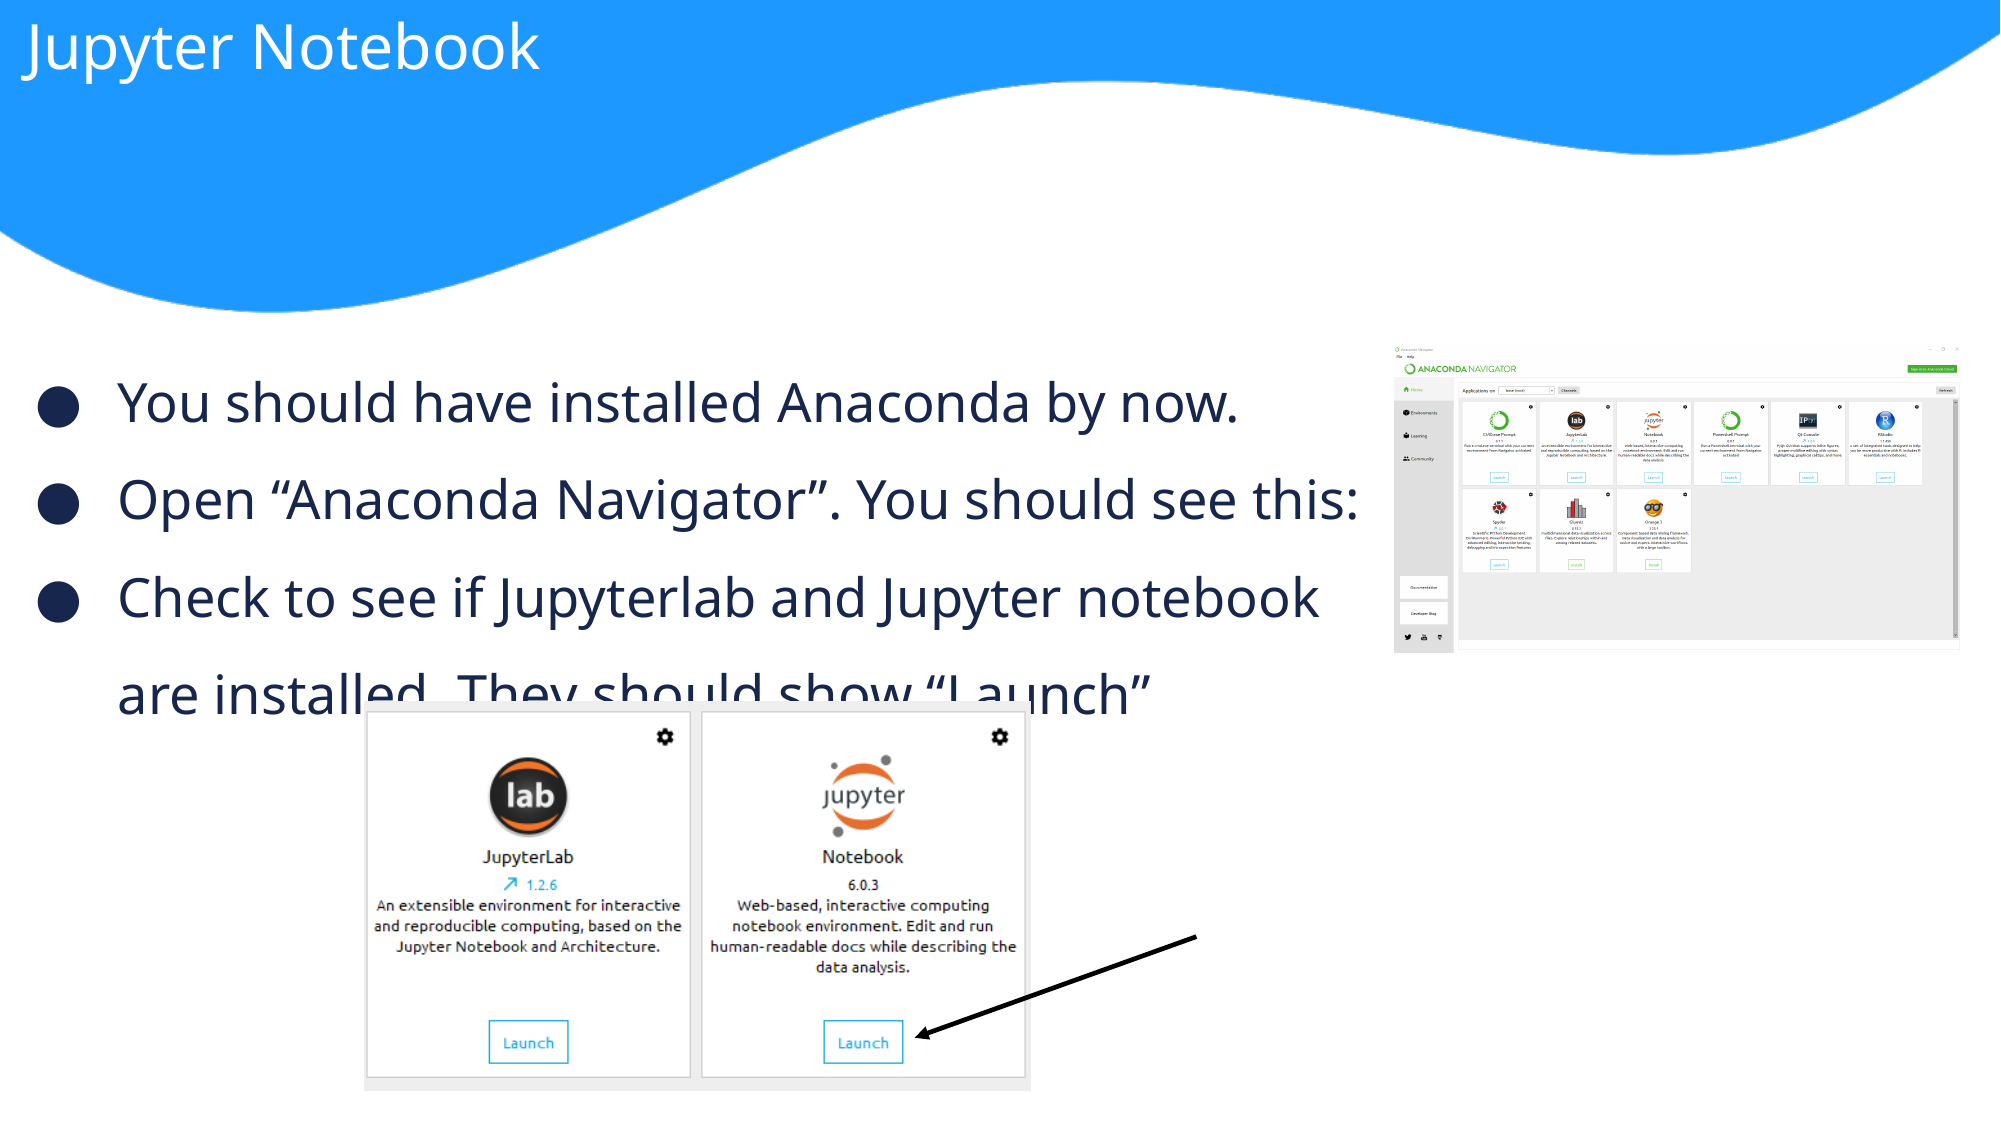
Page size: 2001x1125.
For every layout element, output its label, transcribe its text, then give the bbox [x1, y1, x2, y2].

text_box Jupyter Notebook [12, 0, 600, 189]
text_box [914, 936, 1197, 1038]
text_box You should have installed Anaconda by now. Open “Anaconda Navigator”. You should see this: Check to see if Jupyterlab and Jupyter notebook are installed. They should show “Launch” [0, 326, 1395, 1118]
picture [0, 0, 2000, 313]
picture [1394, 346, 1961, 654]
picture [364, 701, 1031, 1092]
